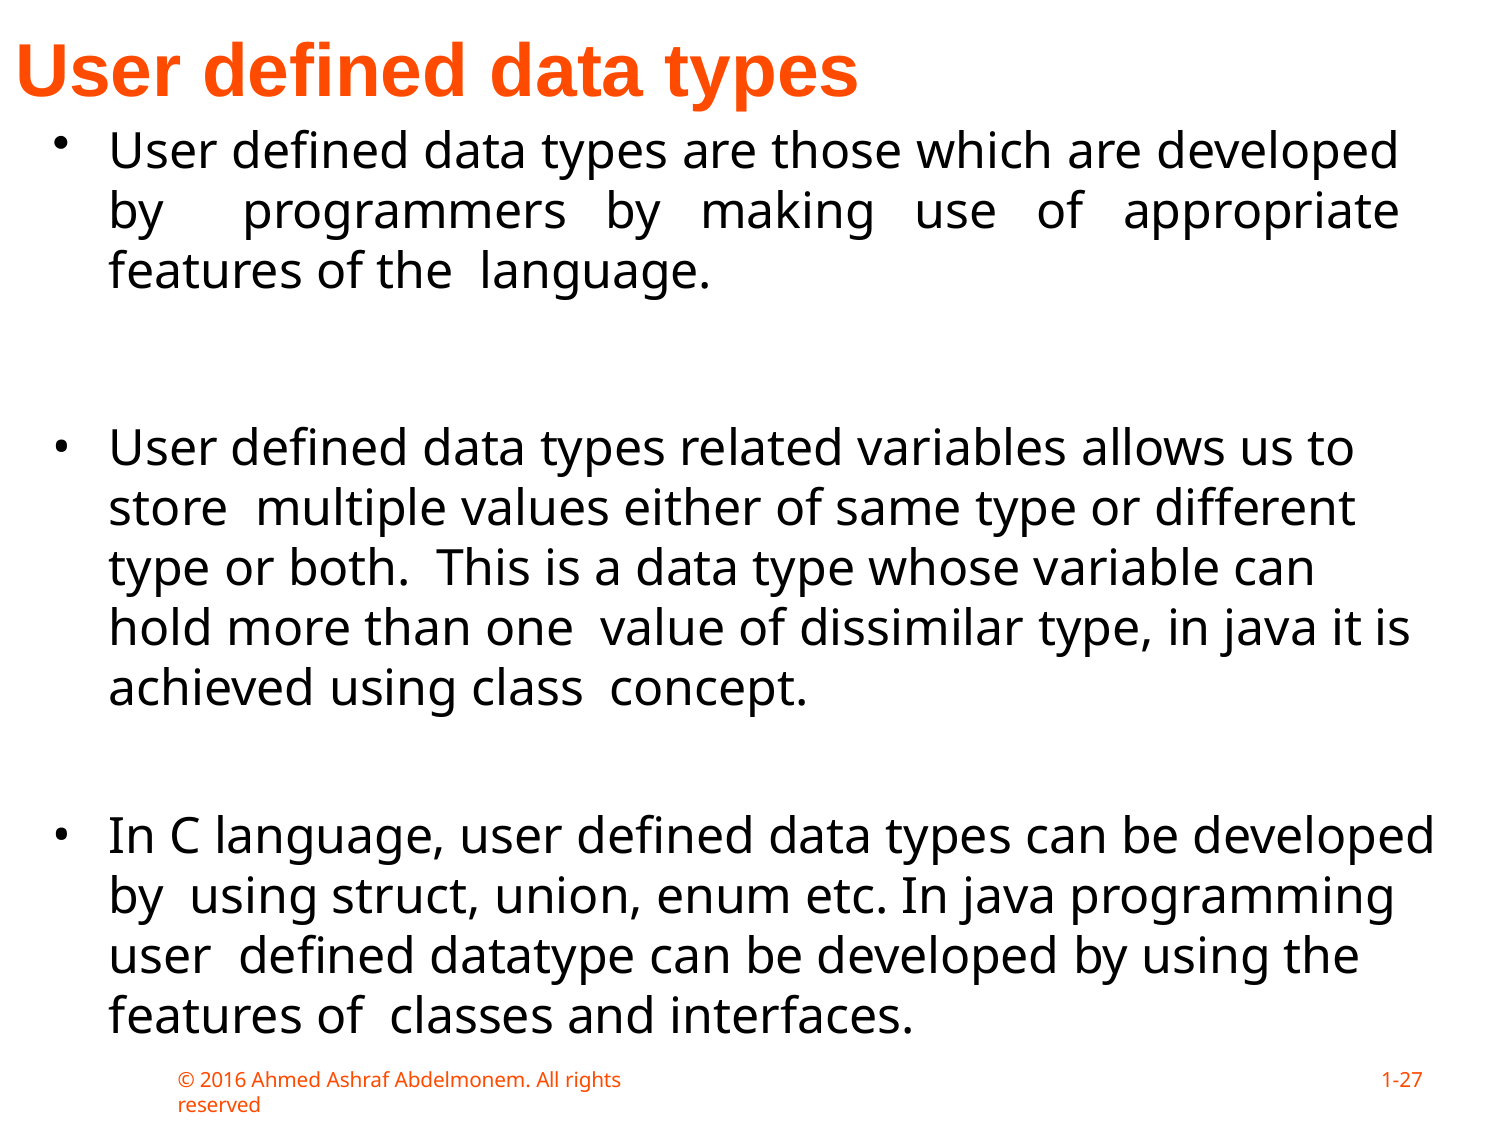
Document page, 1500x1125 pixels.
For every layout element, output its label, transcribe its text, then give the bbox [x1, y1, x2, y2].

title User defined data types [12, 19, 864, 210]
text_box User defined data types are those which are developed by programmers by making use of appropriate features of the language. User defined data types related variables allows us to store multiple values either of same type or different type or both. This is a data type whose variable can hold more than one value of dissimilar type, in java it is achieved using class concept. In C language, user defined data types can be developed by using struct, union, enum etc. In java programming user defined datatype can be developed by using the features of classes and interfaces. [50, 116, 1446, 1044]
slide_number 1-10 [1378, 1067, 1429, 1125]
footer © 2016 Ahmed Ashraf Abdelmonem. All rights reserved [175, 1067, 689, 1125]
